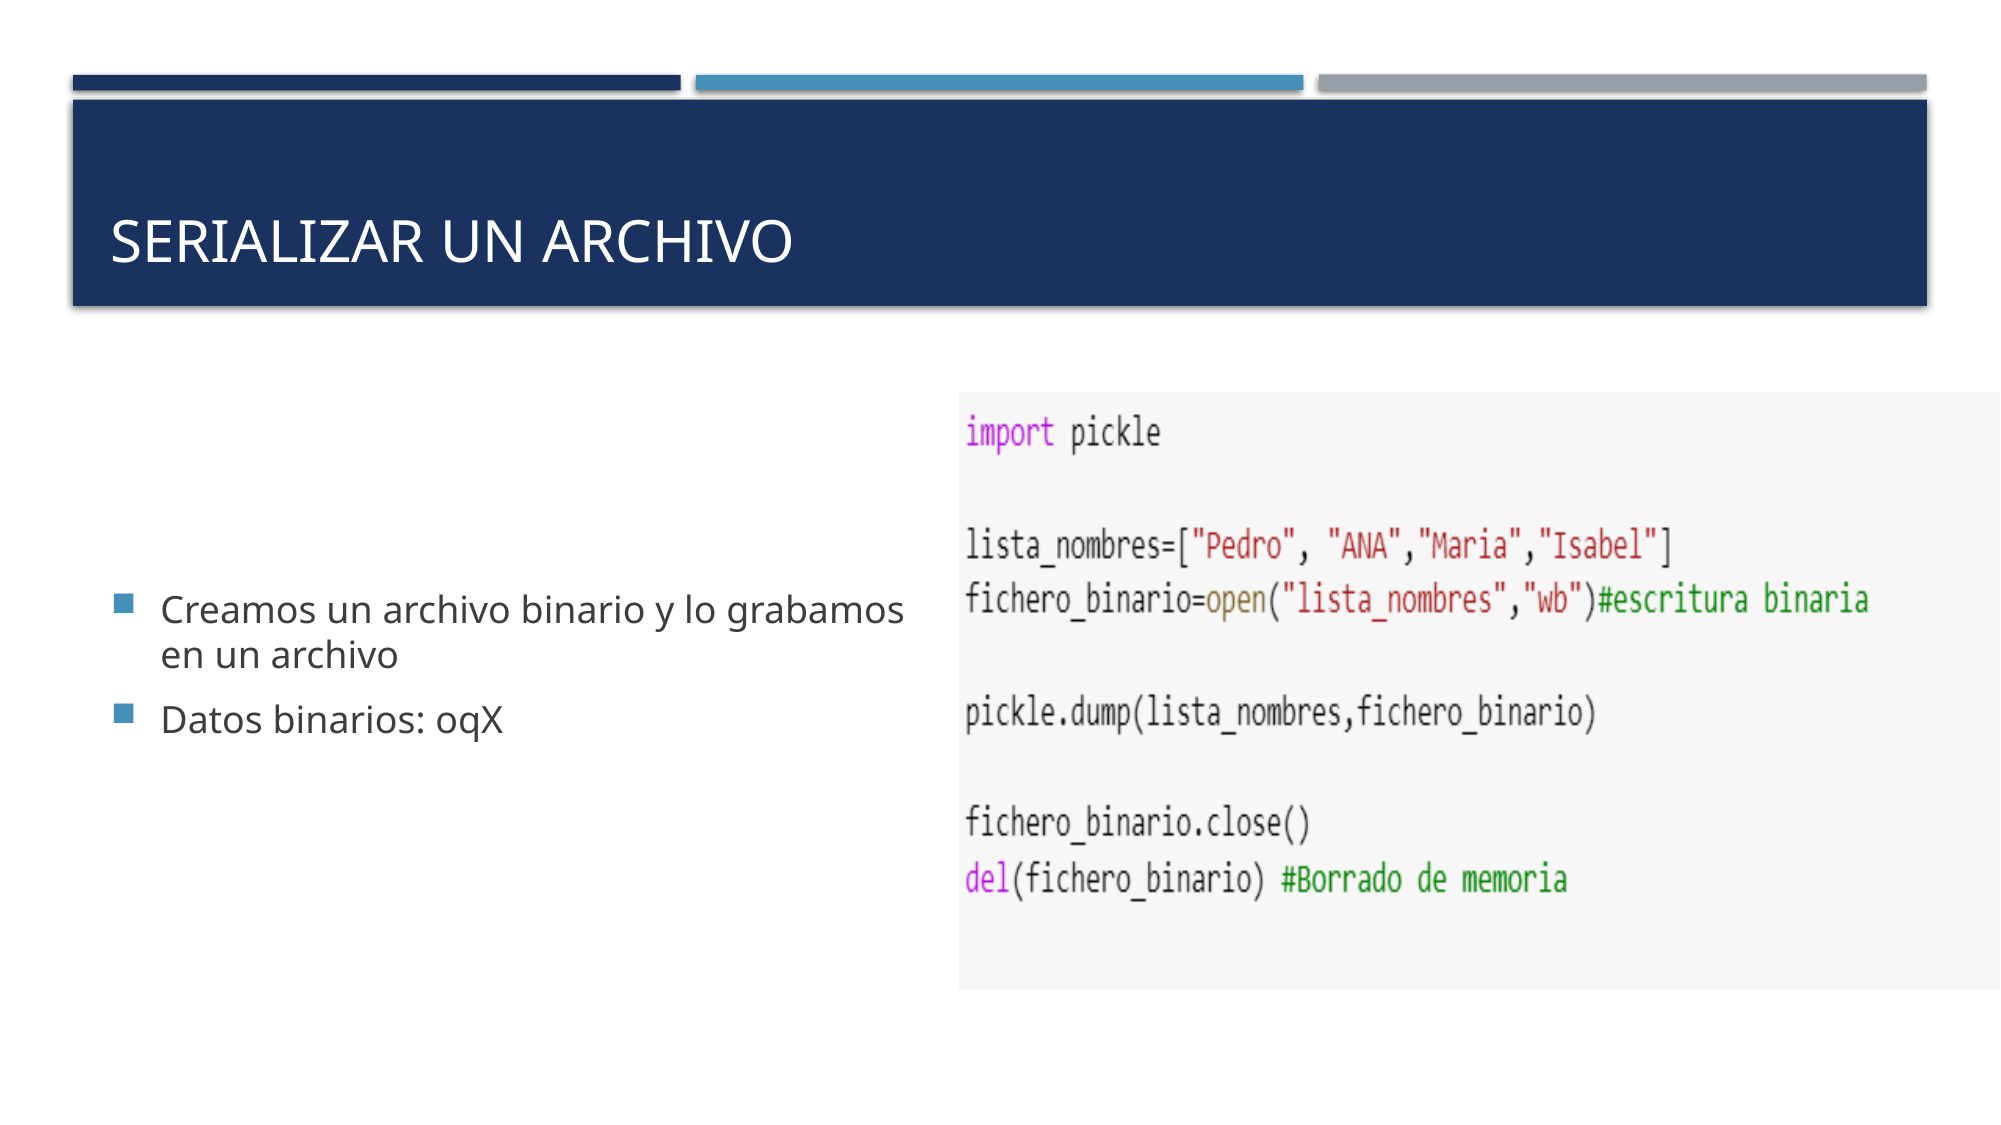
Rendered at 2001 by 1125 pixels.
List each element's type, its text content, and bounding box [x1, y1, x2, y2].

title Serializar un archivo [95, 119, 1905, 282]
list Creamos un archivo binario y lo grabamos en un archivo Datos binarios: oqX [95, 365, 931, 962]
picture [958, 391, 2000, 989]
